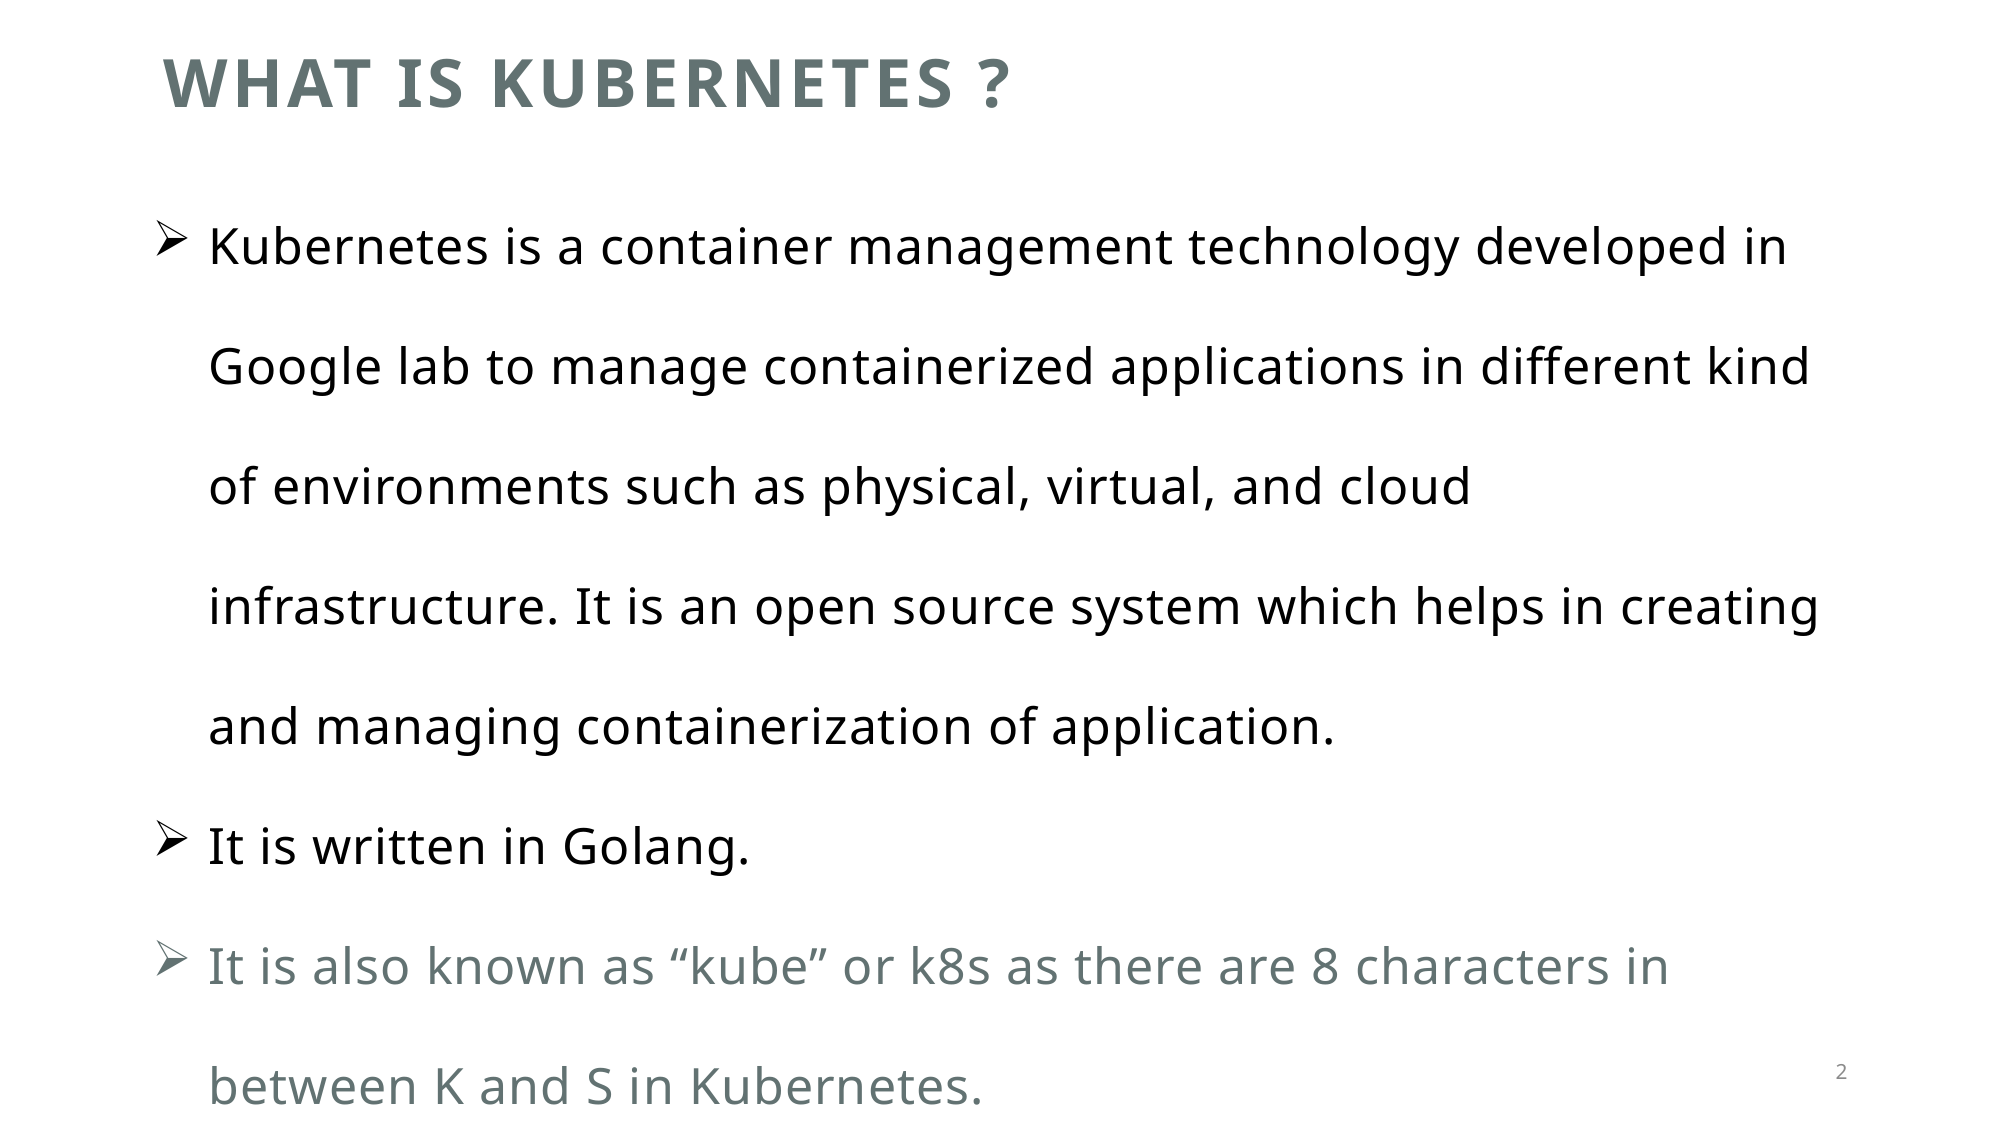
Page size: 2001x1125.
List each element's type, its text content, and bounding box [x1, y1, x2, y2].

title What is Kubernetes ? [149, 0, 1088, 129]
slide_number 2 [1412, 1042, 1863, 1103]
list Kubernetes is a container management technology developed in Google lab to manage containerized applications in different kind of environments such as physical, virtual, and cloud infrastructure. It is an open source system which helps in creating and managing containerization of application. It is written in Golang. It is also known as “kube” or k8s as there are 8 characters in between K and S in Kubernetes. [137, 147, 1840, 1103]
